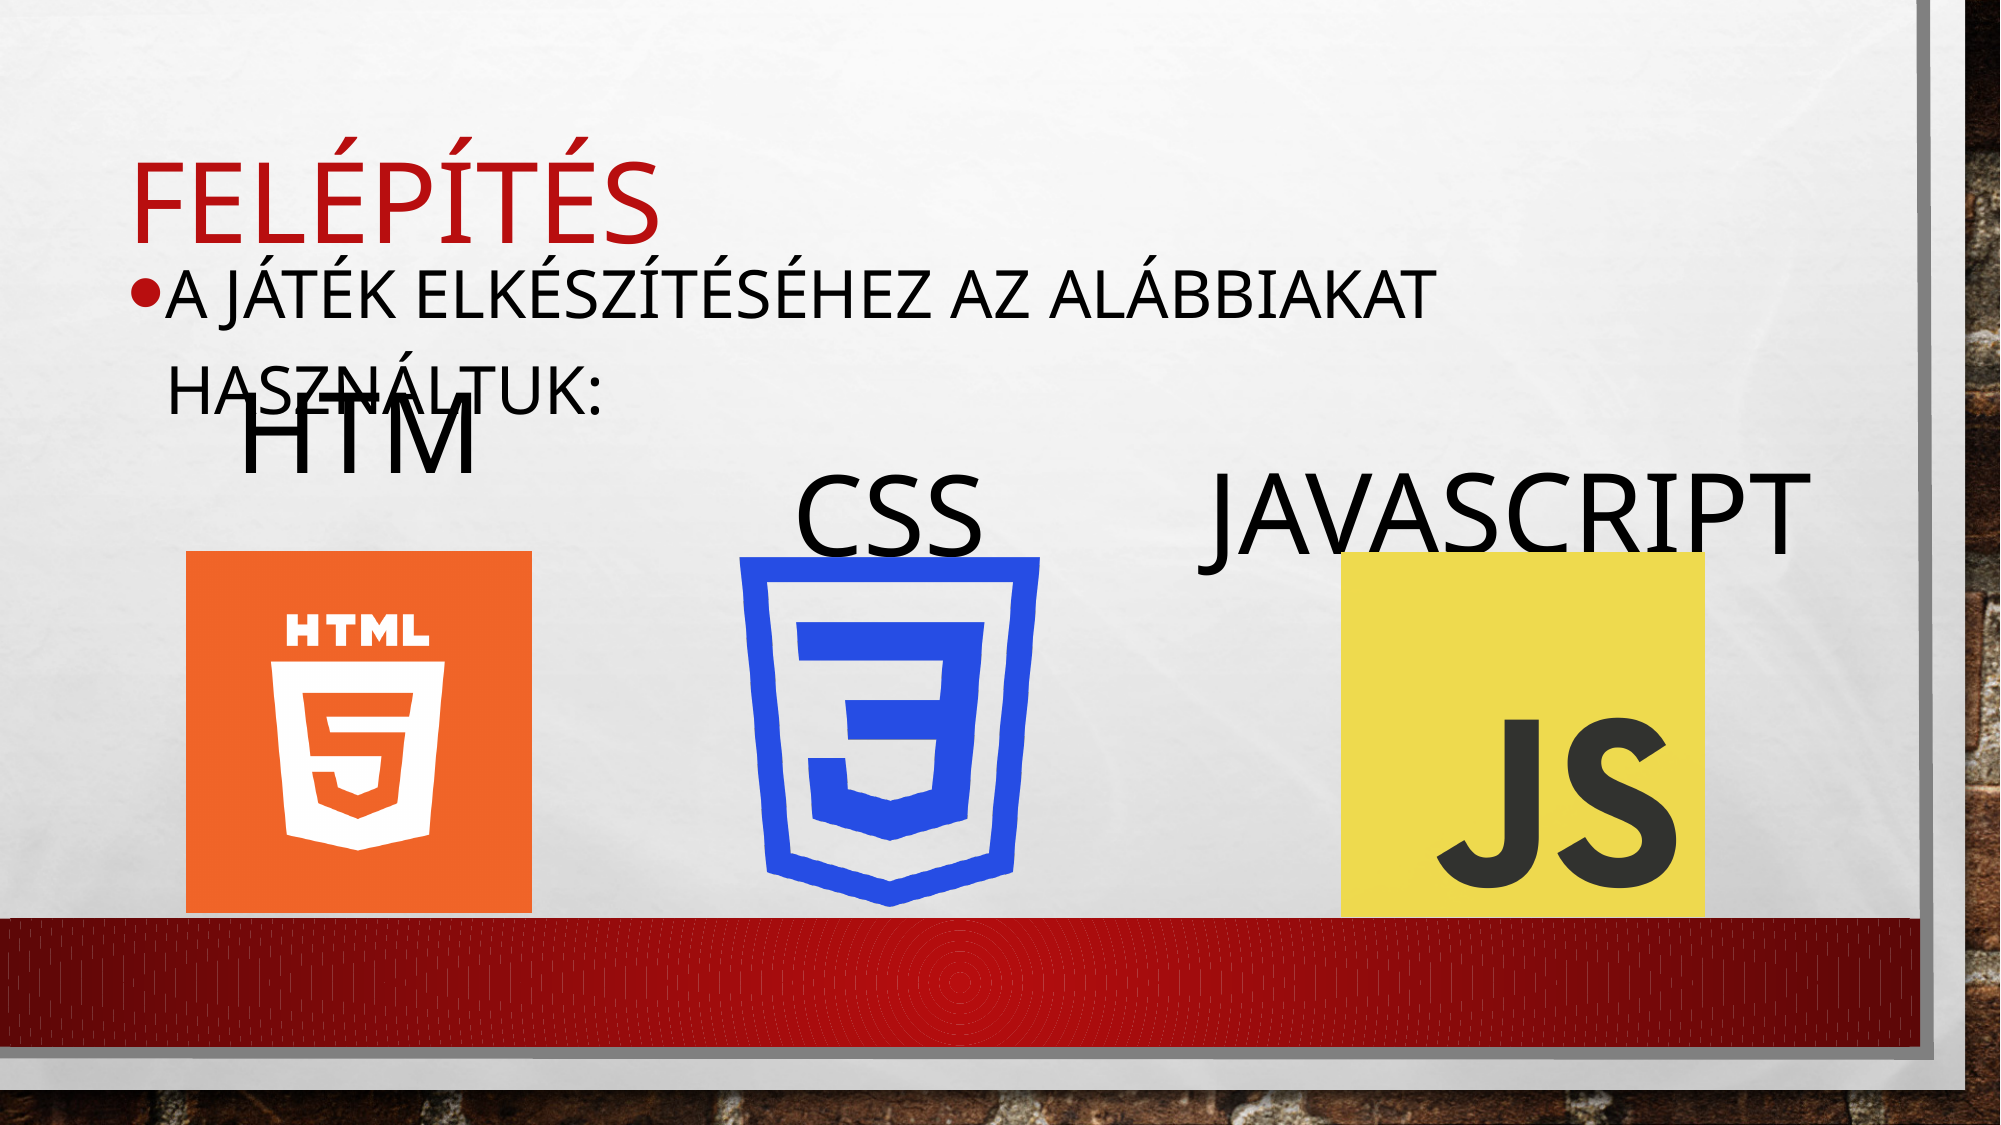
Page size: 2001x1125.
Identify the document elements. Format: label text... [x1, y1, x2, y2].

list A játék elkészítéséhez az alábbiakat használtuk: [112, 227, 1818, 437]
text_box css [734, 383, 1045, 531]
title Felépítés [112, 112, 1818, 227]
text_box javascript [1110, 381, 1910, 610]
picture [186, 550, 532, 913]
picture [1340, 552, 1705, 917]
picture [0, 0, 2000, 1125]
text_box HTML [204, 381, 515, 550]
picture [689, 531, 1090, 933]
